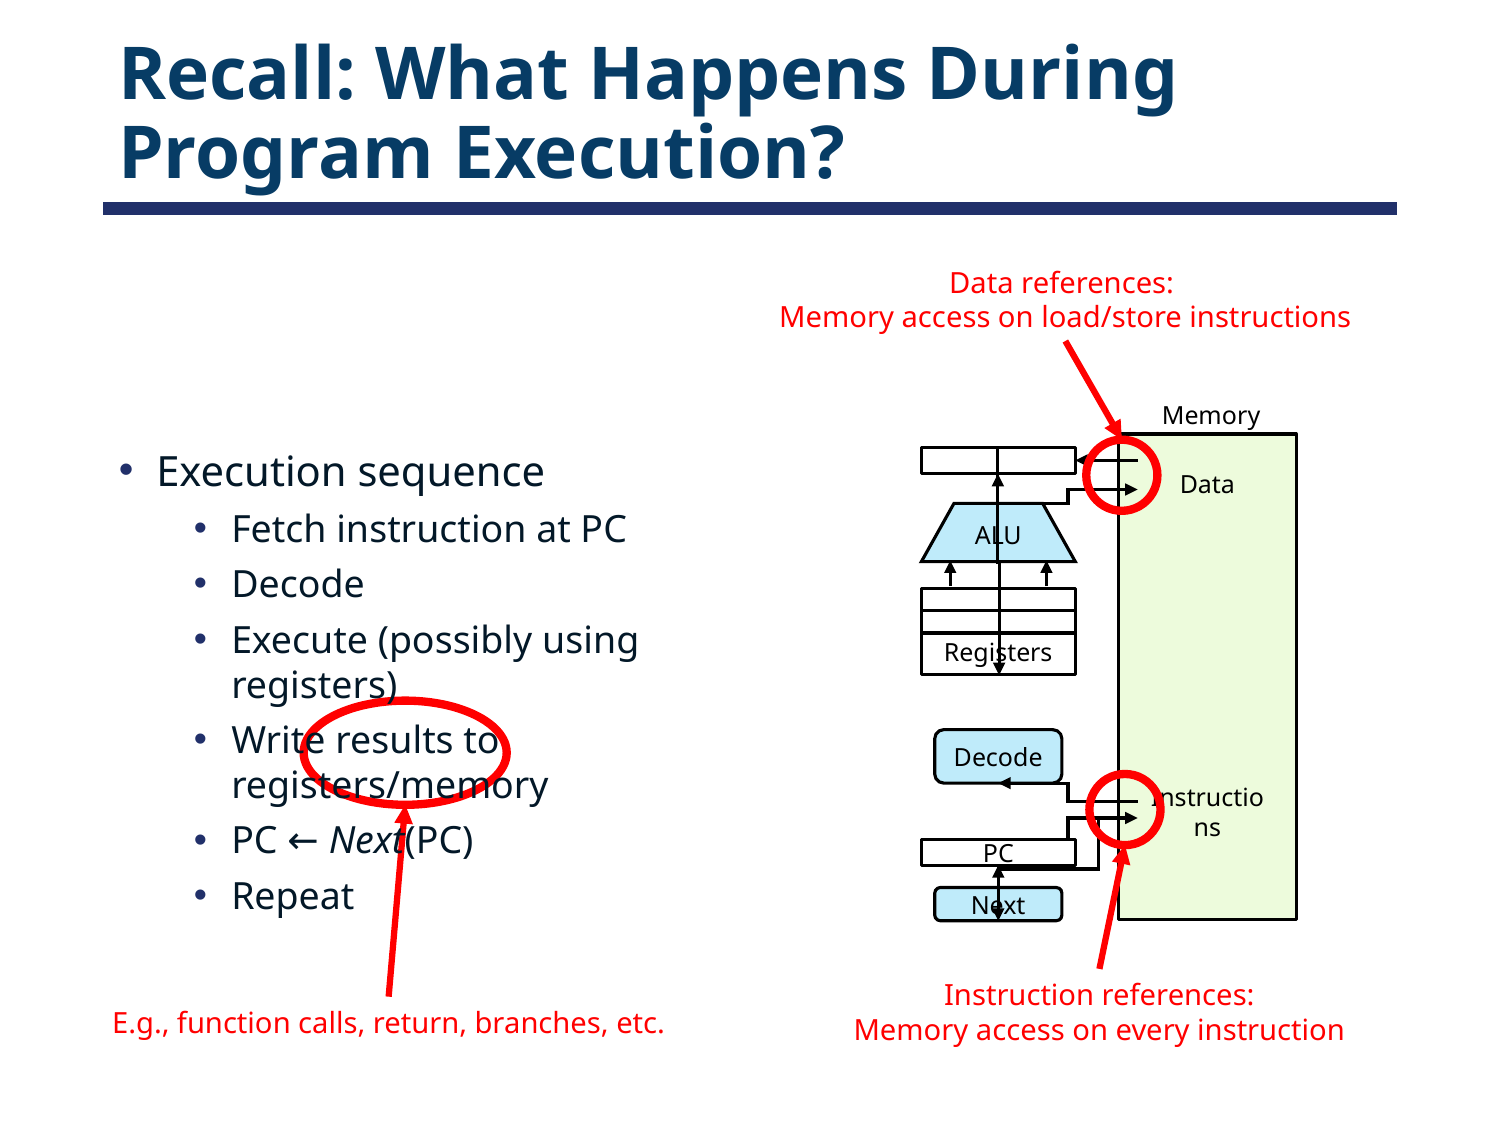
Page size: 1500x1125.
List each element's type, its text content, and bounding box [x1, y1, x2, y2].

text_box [807, 255, 1324, 511]
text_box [872, 773, 1326, 1055]
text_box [149, 700, 628, 1047]
title Recall: What Happens During Program Execution? [103, 34, 1397, 197]
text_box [921, 511, 1297, 773]
text_box Execution sequence Fetch instruction at PC Decode Execute (possibly using registers) Write results to registers/memory PC ← Next(PC) Repeat [103, 437, 784, 915]
